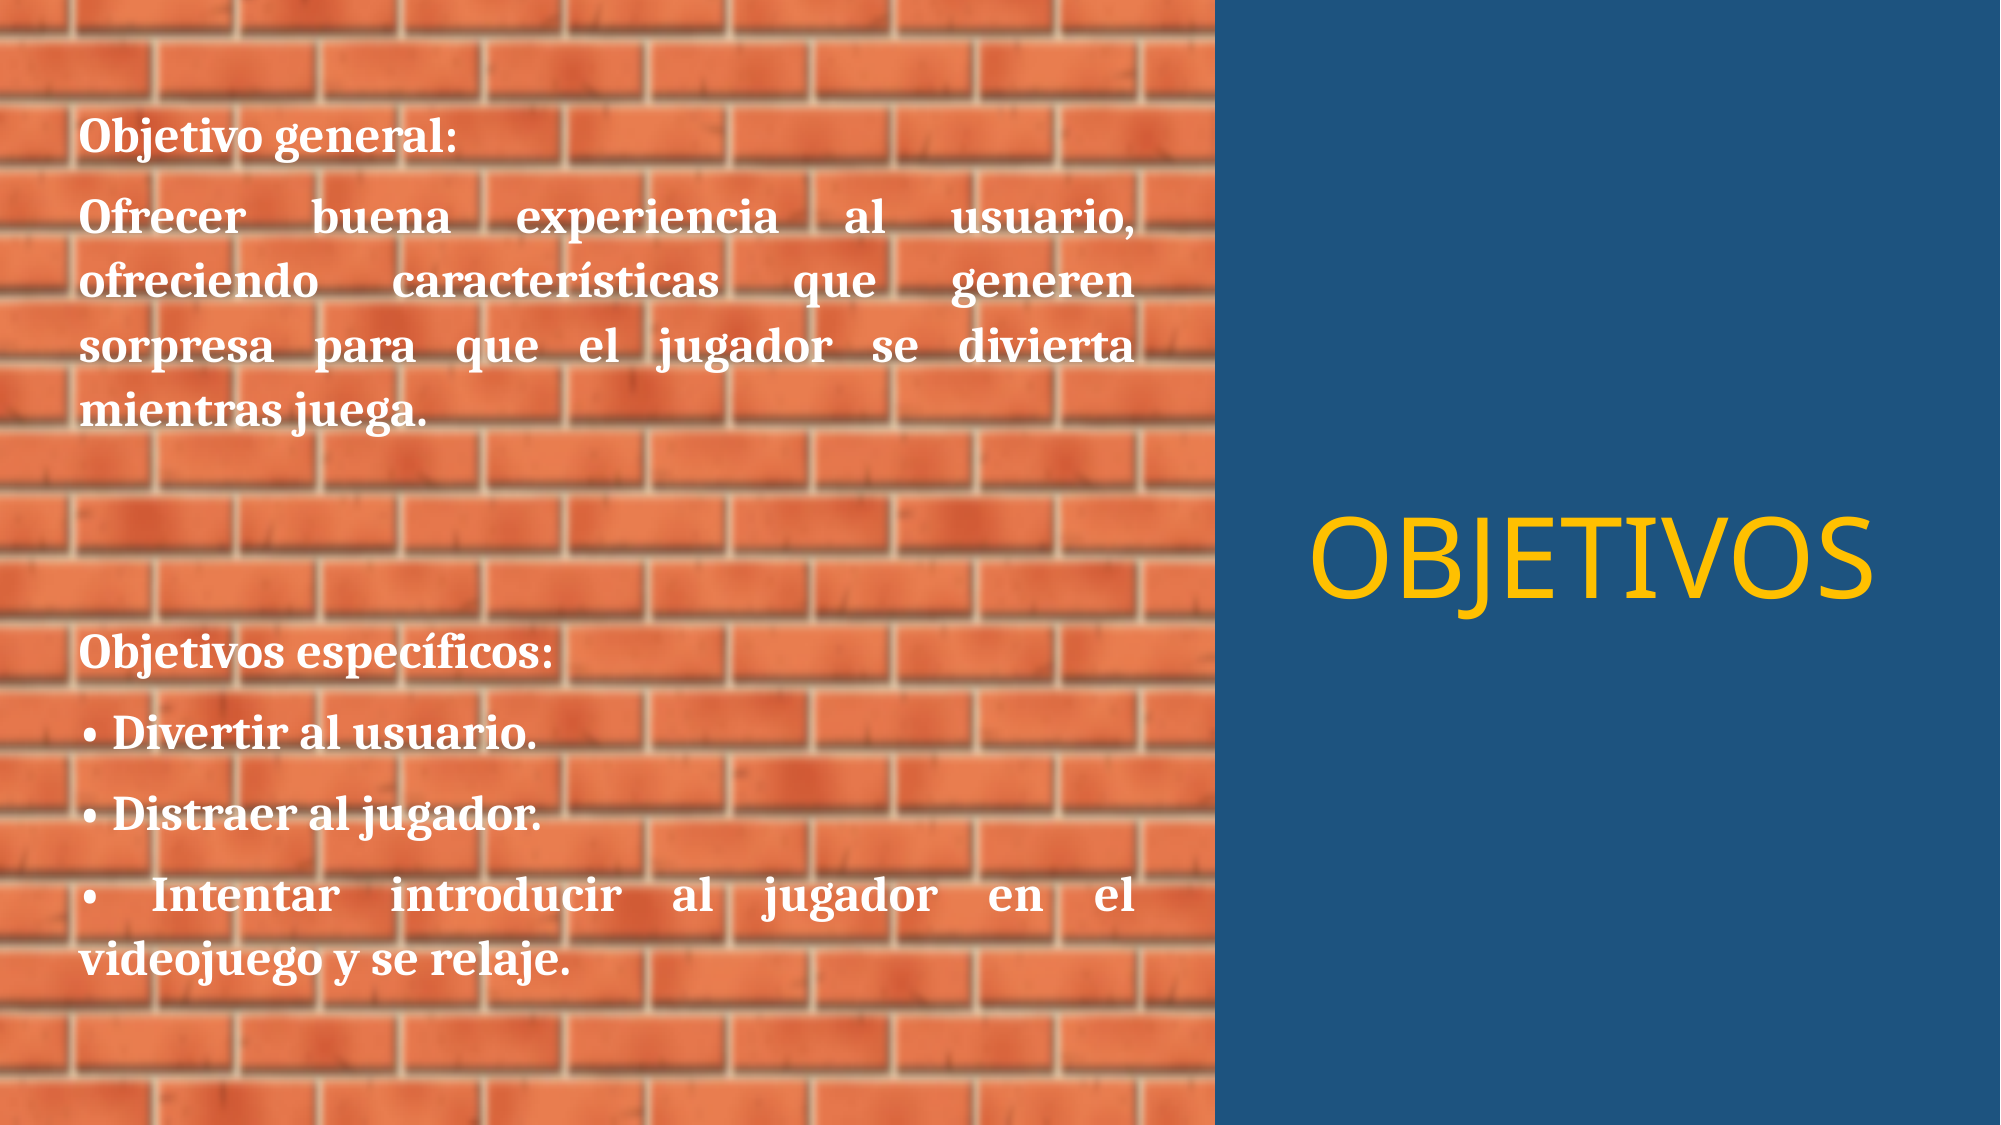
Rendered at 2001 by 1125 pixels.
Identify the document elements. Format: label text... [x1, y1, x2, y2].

text_box OBJETIVOS [1243, 479, 1969, 629]
picture [0, 0, 1215, 1125]
